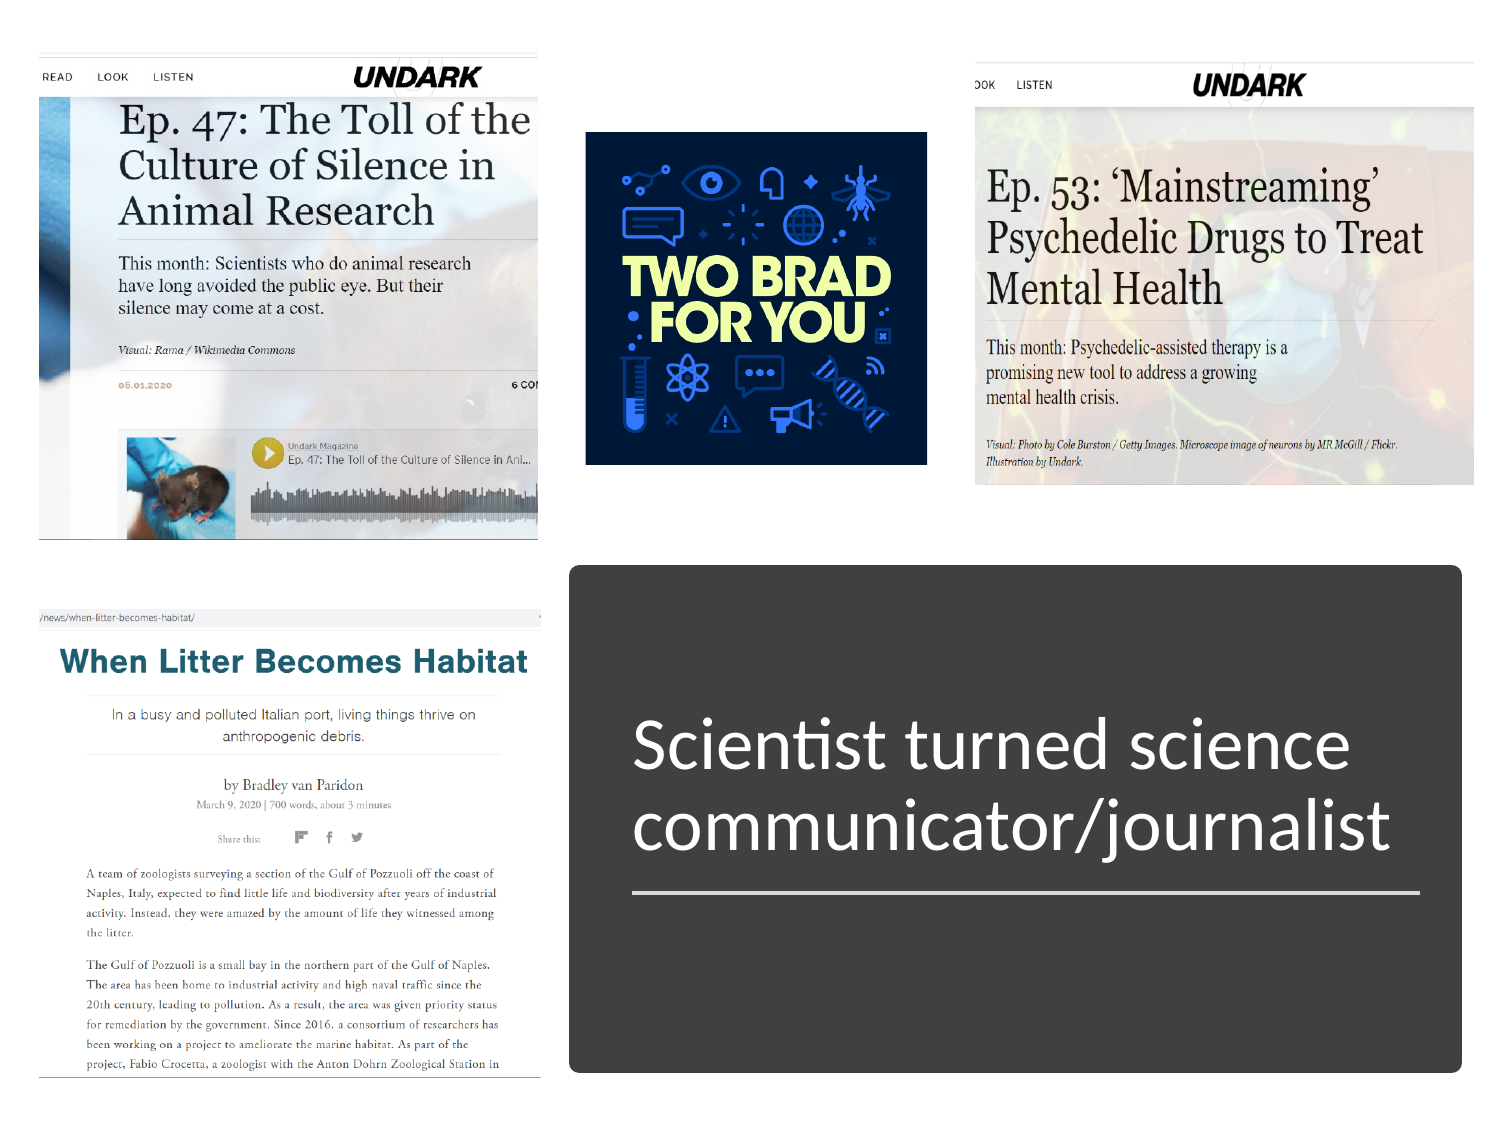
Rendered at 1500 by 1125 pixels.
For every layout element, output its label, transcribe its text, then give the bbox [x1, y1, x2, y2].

picture [38, 52, 539, 540]
picture [38, 609, 541, 1079]
text_box [577, 574, 1454, 1065]
picture [974, 58, 1474, 485]
picture [585, 132, 928, 465]
text_box Scientist turned science communicator/journalist [617, 625, 1414, 875]
